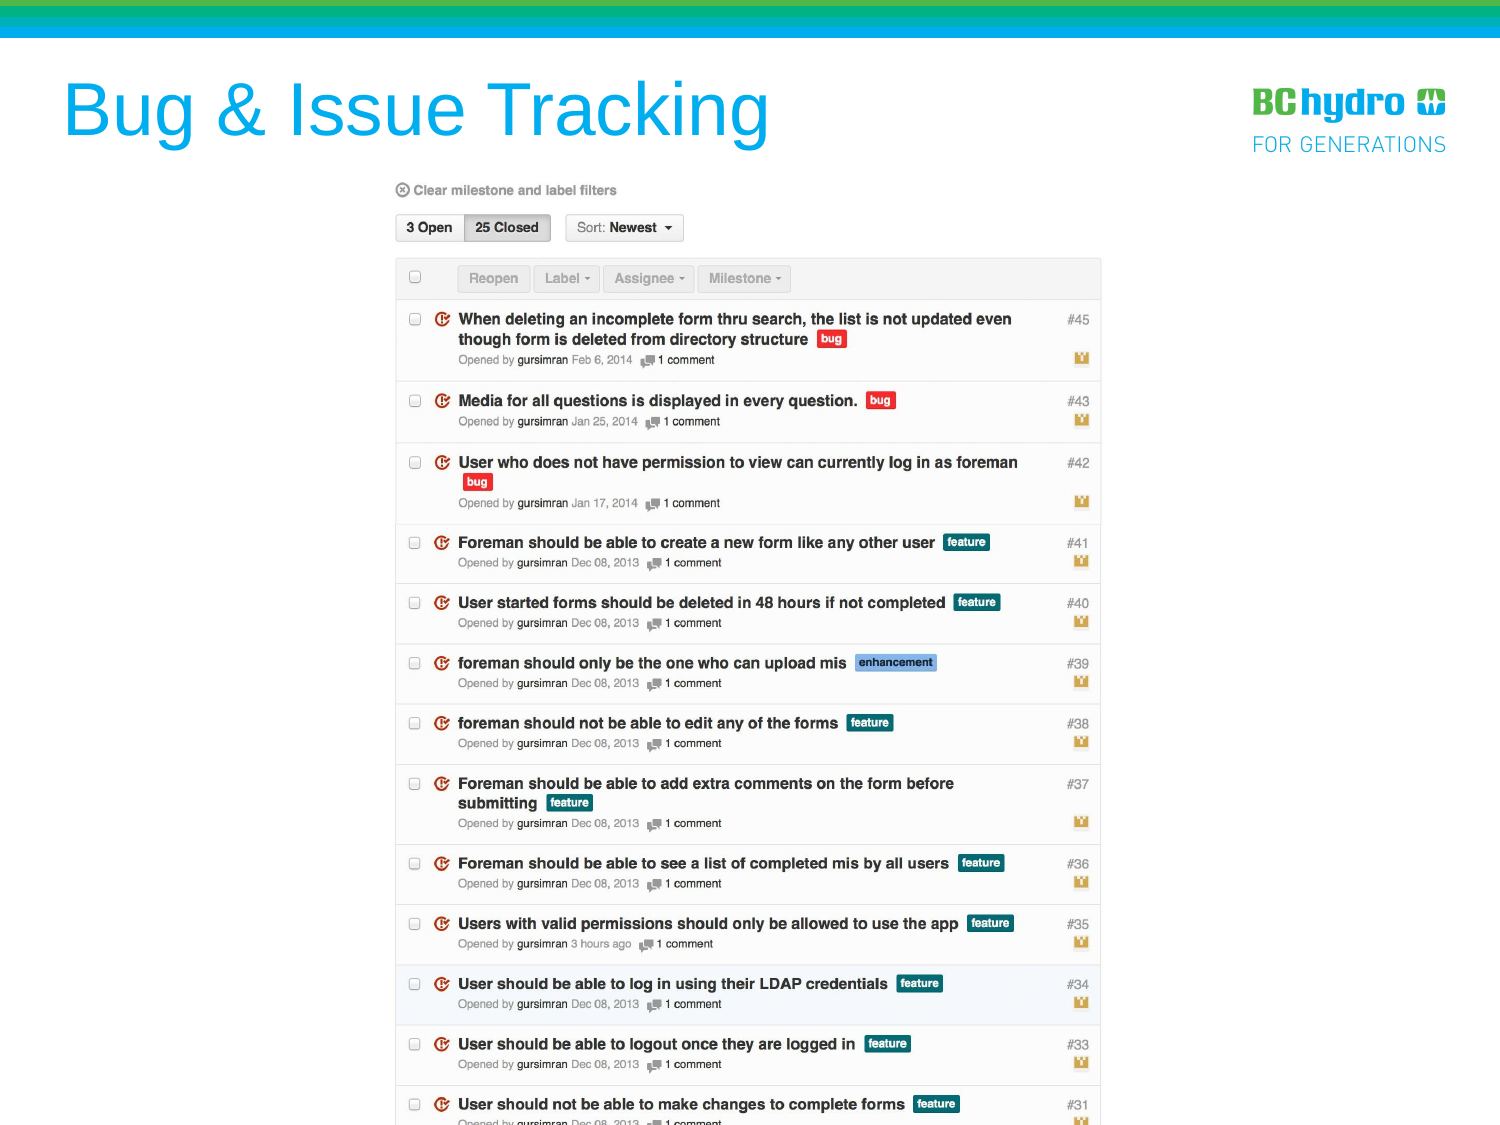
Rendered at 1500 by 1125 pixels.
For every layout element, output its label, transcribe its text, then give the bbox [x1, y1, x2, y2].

title Bug & Issue Tracking [63, 60, 1188, 183]
picture [381, 182, 1119, 1125]
picture [1252, 87, 1446, 153]
